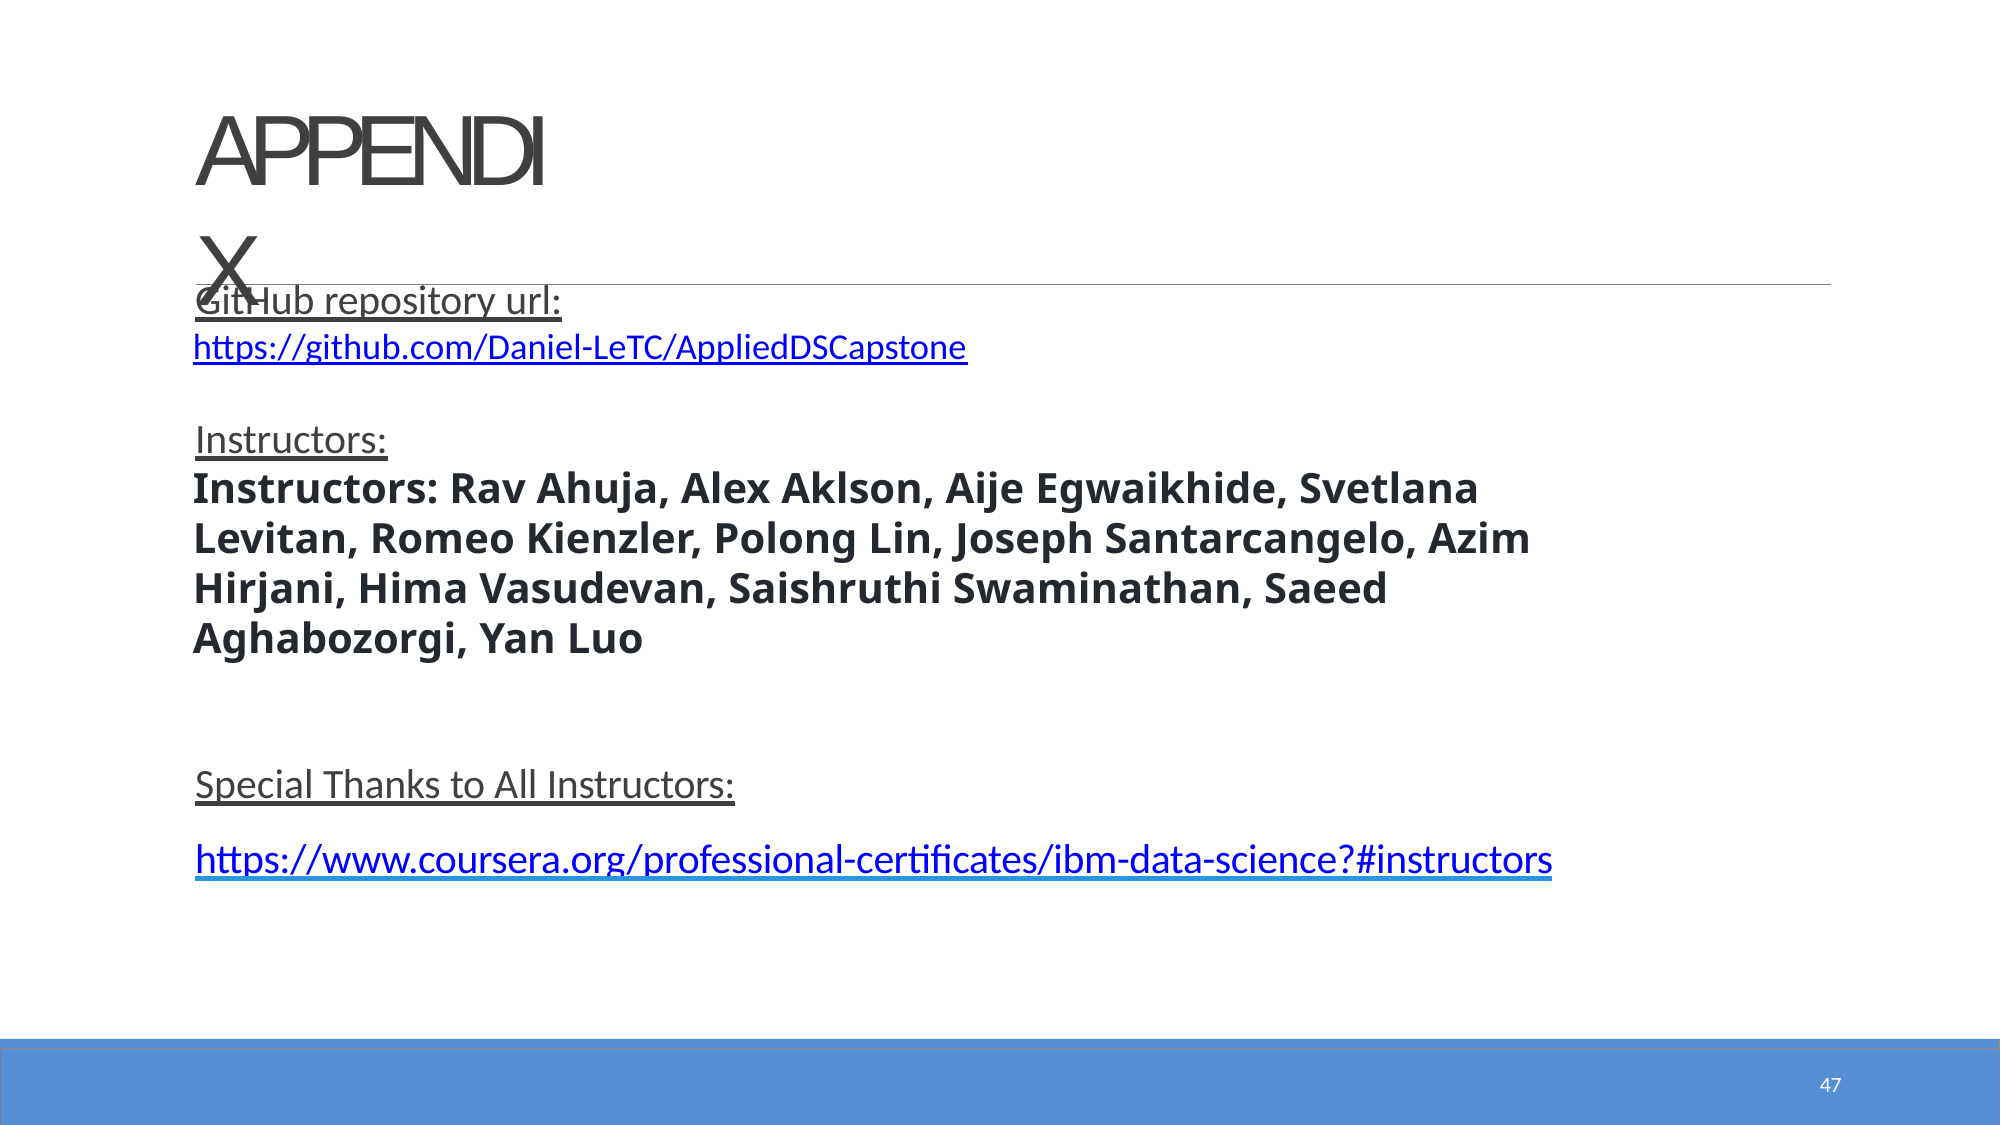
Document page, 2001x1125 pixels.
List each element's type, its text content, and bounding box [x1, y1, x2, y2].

title APPENDIX [192, 83, 596, 245]
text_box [0, 1038, 2000, 1125]
text_box GitHub repository url: https://github.com/Daniel-LeTC/AppliedDSCapstone Instructors: Instructors: Rav Ahuja, Alex Aklson, Aije Egwaikhide, Svetlana Levitan, Romeo Kienzler, Polong Lin, Joseph Santarcangelo, Azim Hirjani, Hima Vasudevan, Saishruthi Swaminathan, Saeed Aghabozorgi, Yan Luo Special Thanks to All Instructors: https://www.coursera.org/professional-certificates/ibm-data-science?#instructors [192, 245, 1571, 882]
